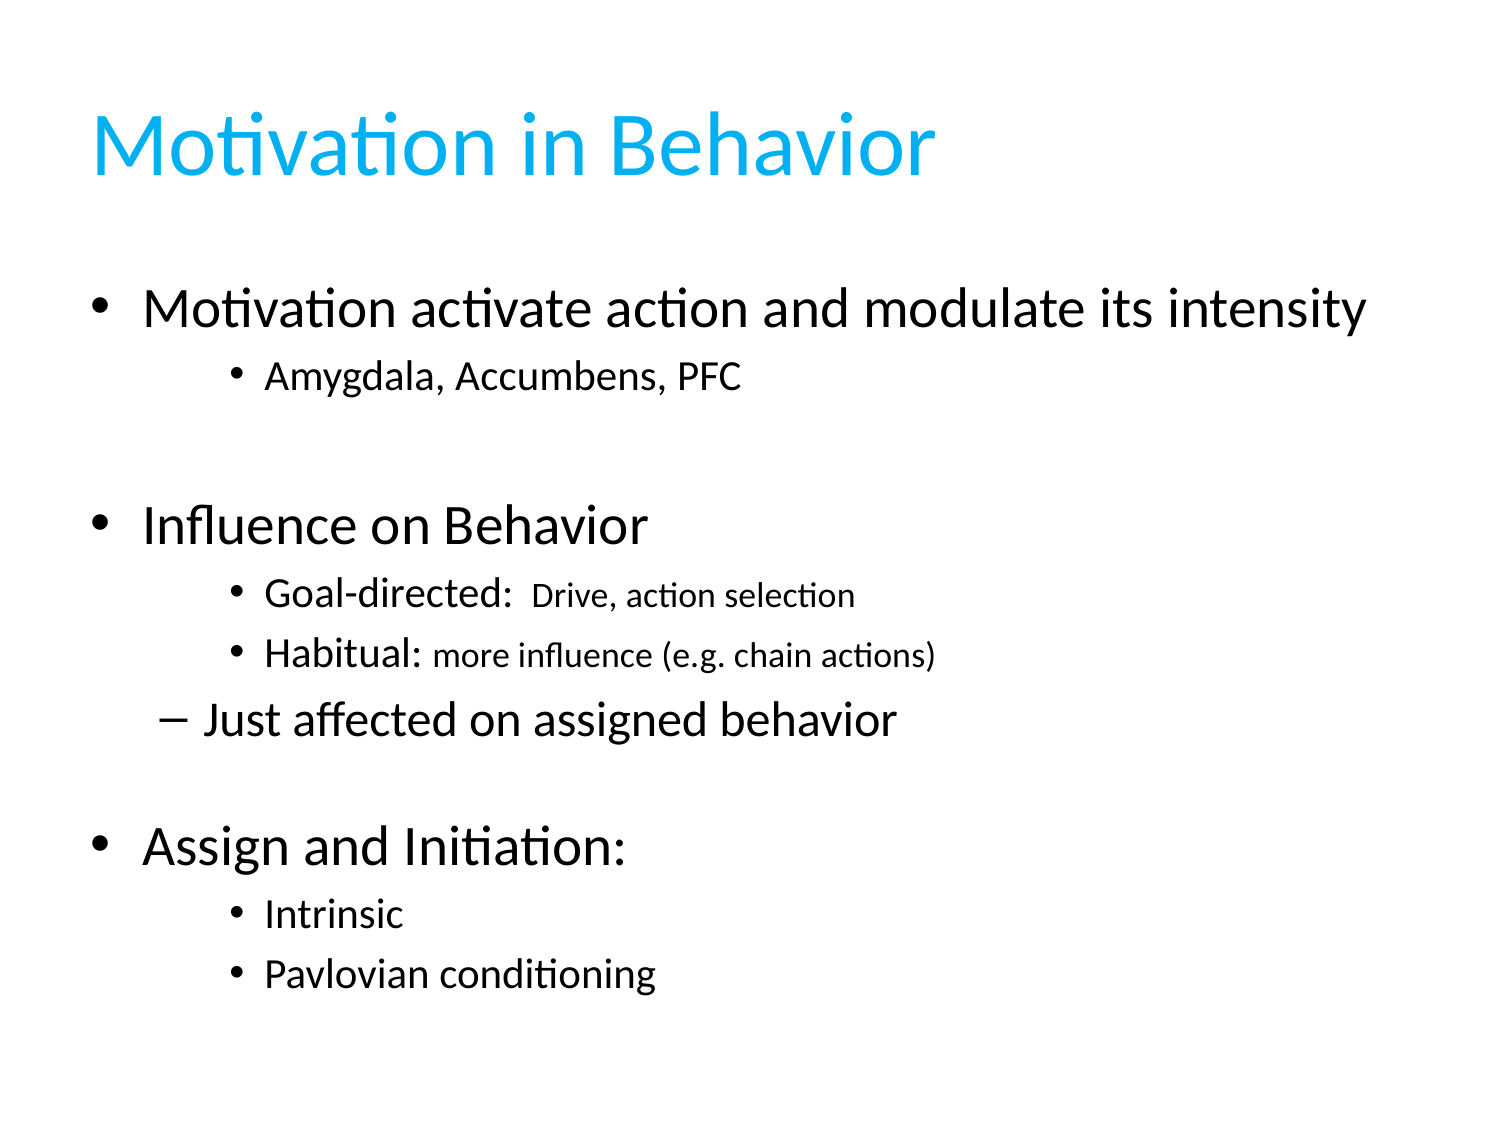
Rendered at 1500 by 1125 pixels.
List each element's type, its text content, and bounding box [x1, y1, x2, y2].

list Motivation activate action and modulate its intensity Amygdala, Accumbens, PFC Influence on Behavior Goal-directed: Drive, action selection Habitual: more influence (e.g. chain actions) Just affected on assigned behavior Assign and Initiation: Intrinsic Pavlovian conditioning [75, 262, 1425, 1005]
title Motivation in Behavior [75, 45, 1425, 233]
